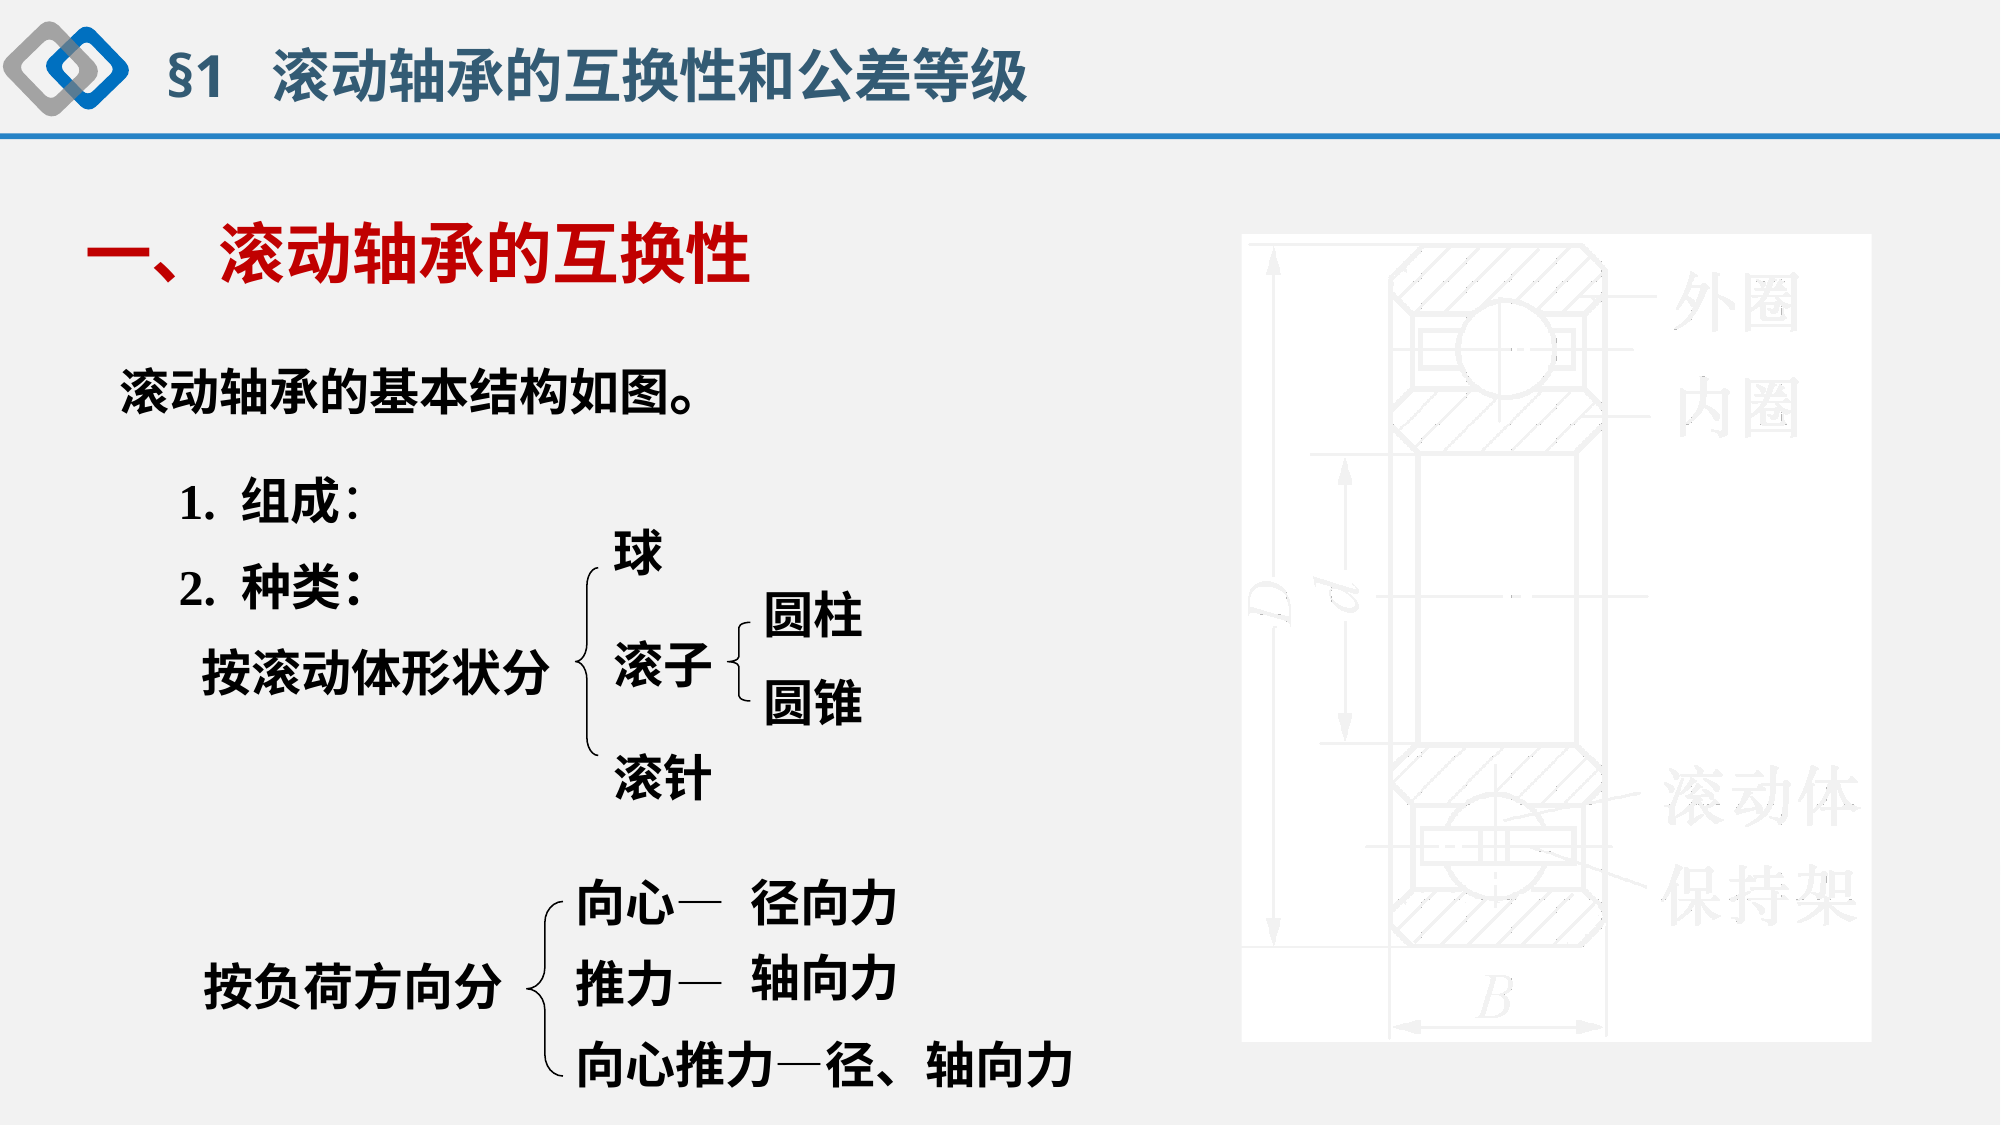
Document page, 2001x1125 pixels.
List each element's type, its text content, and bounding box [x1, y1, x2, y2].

text_box 按滚动体形状分 [186, 634, 570, 709]
text_box §1 滚动轴承的互换性和公差等级 [151, 32, 1291, 117]
text_box 1. 组成： [151, 462, 439, 537]
text_box 按负荷方向分 [188, 947, 521, 1023]
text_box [575, 513, 887, 814]
text_box 2. 种类： [151, 548, 414, 623]
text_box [526, 863, 1161, 1102]
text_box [1241, 233, 1908, 1051]
text_box 一、滚动轴承的互换性 滚动轴承的基本结构如图。 [70, 204, 1014, 430]
